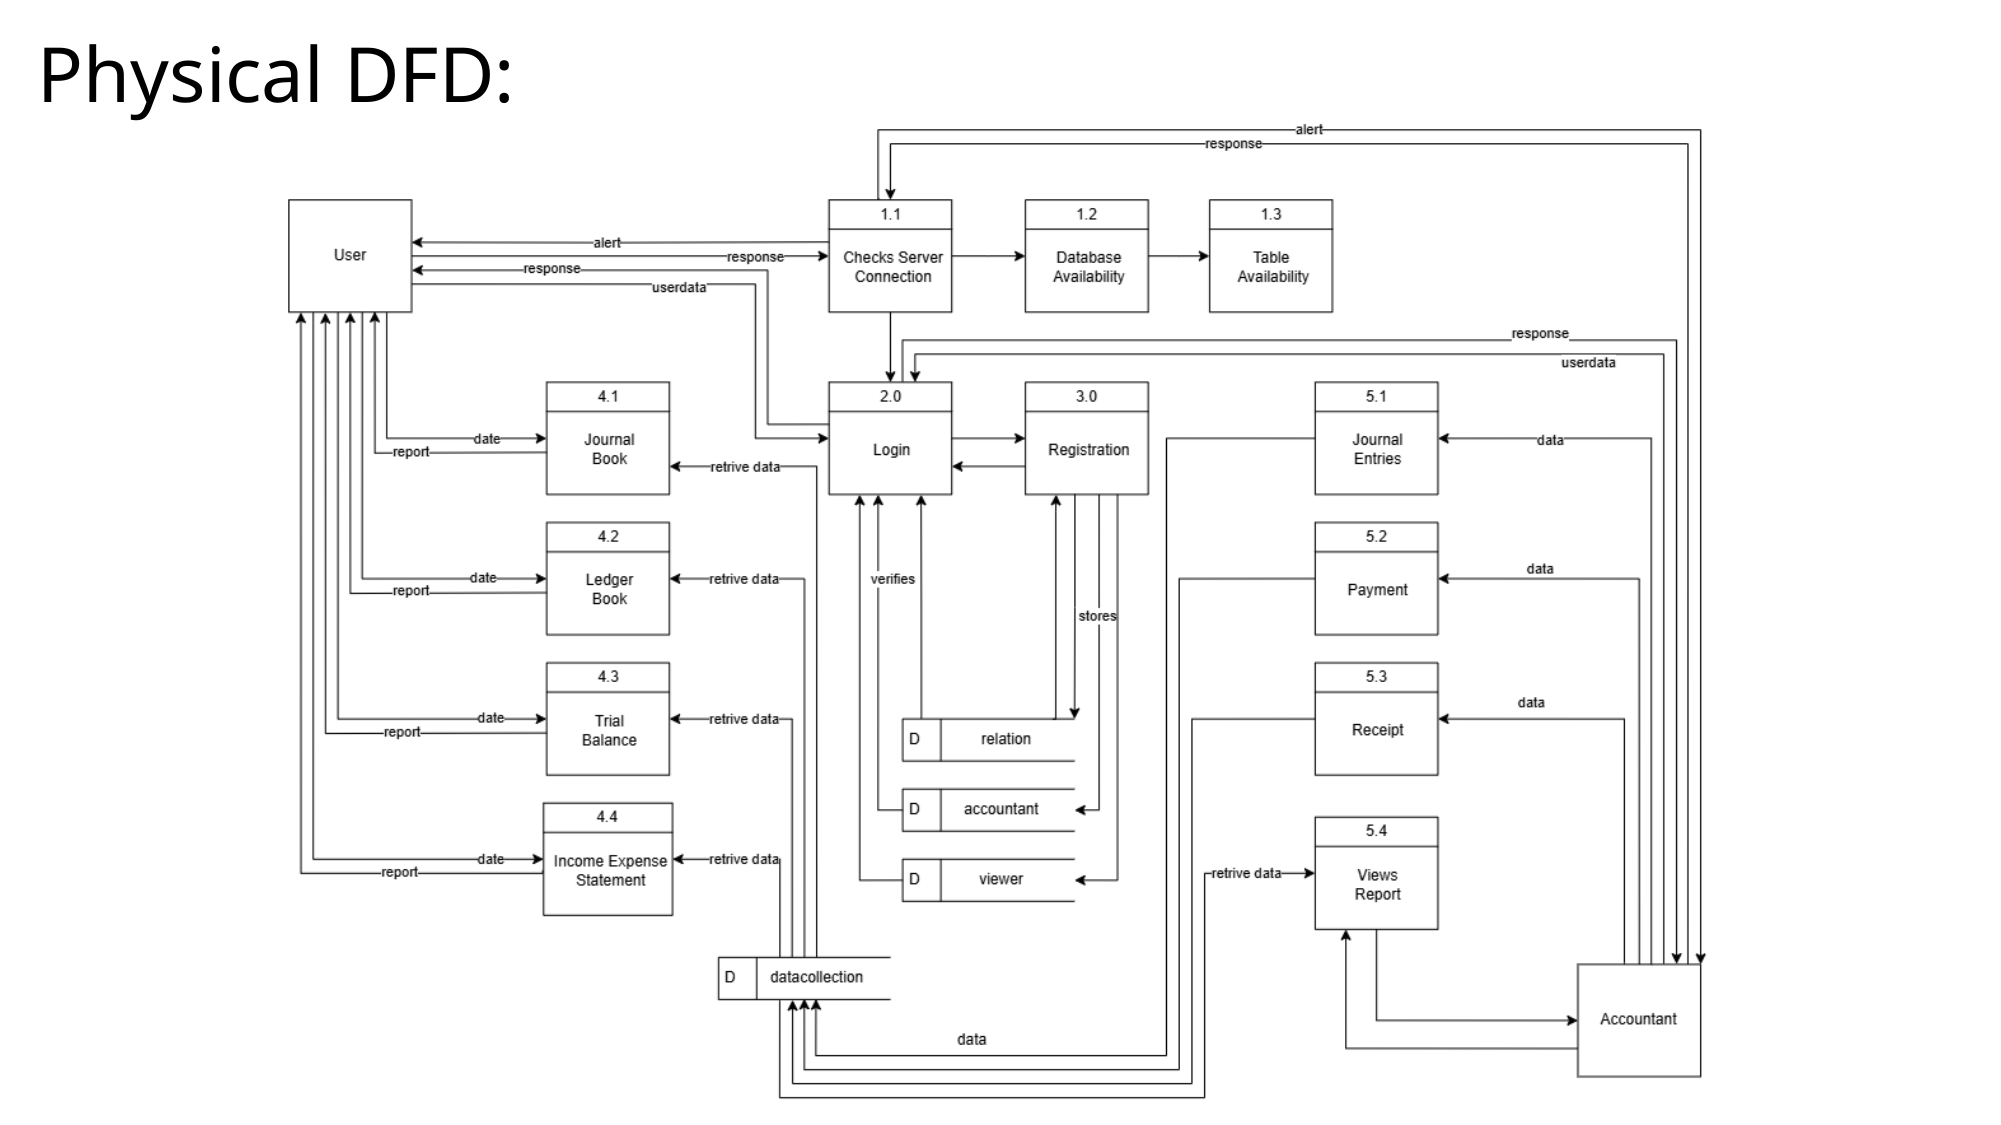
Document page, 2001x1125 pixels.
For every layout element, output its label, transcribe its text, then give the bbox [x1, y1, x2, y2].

title Physical DFD: [22, 28, 559, 128]
picture [282, 114, 1718, 1115]
